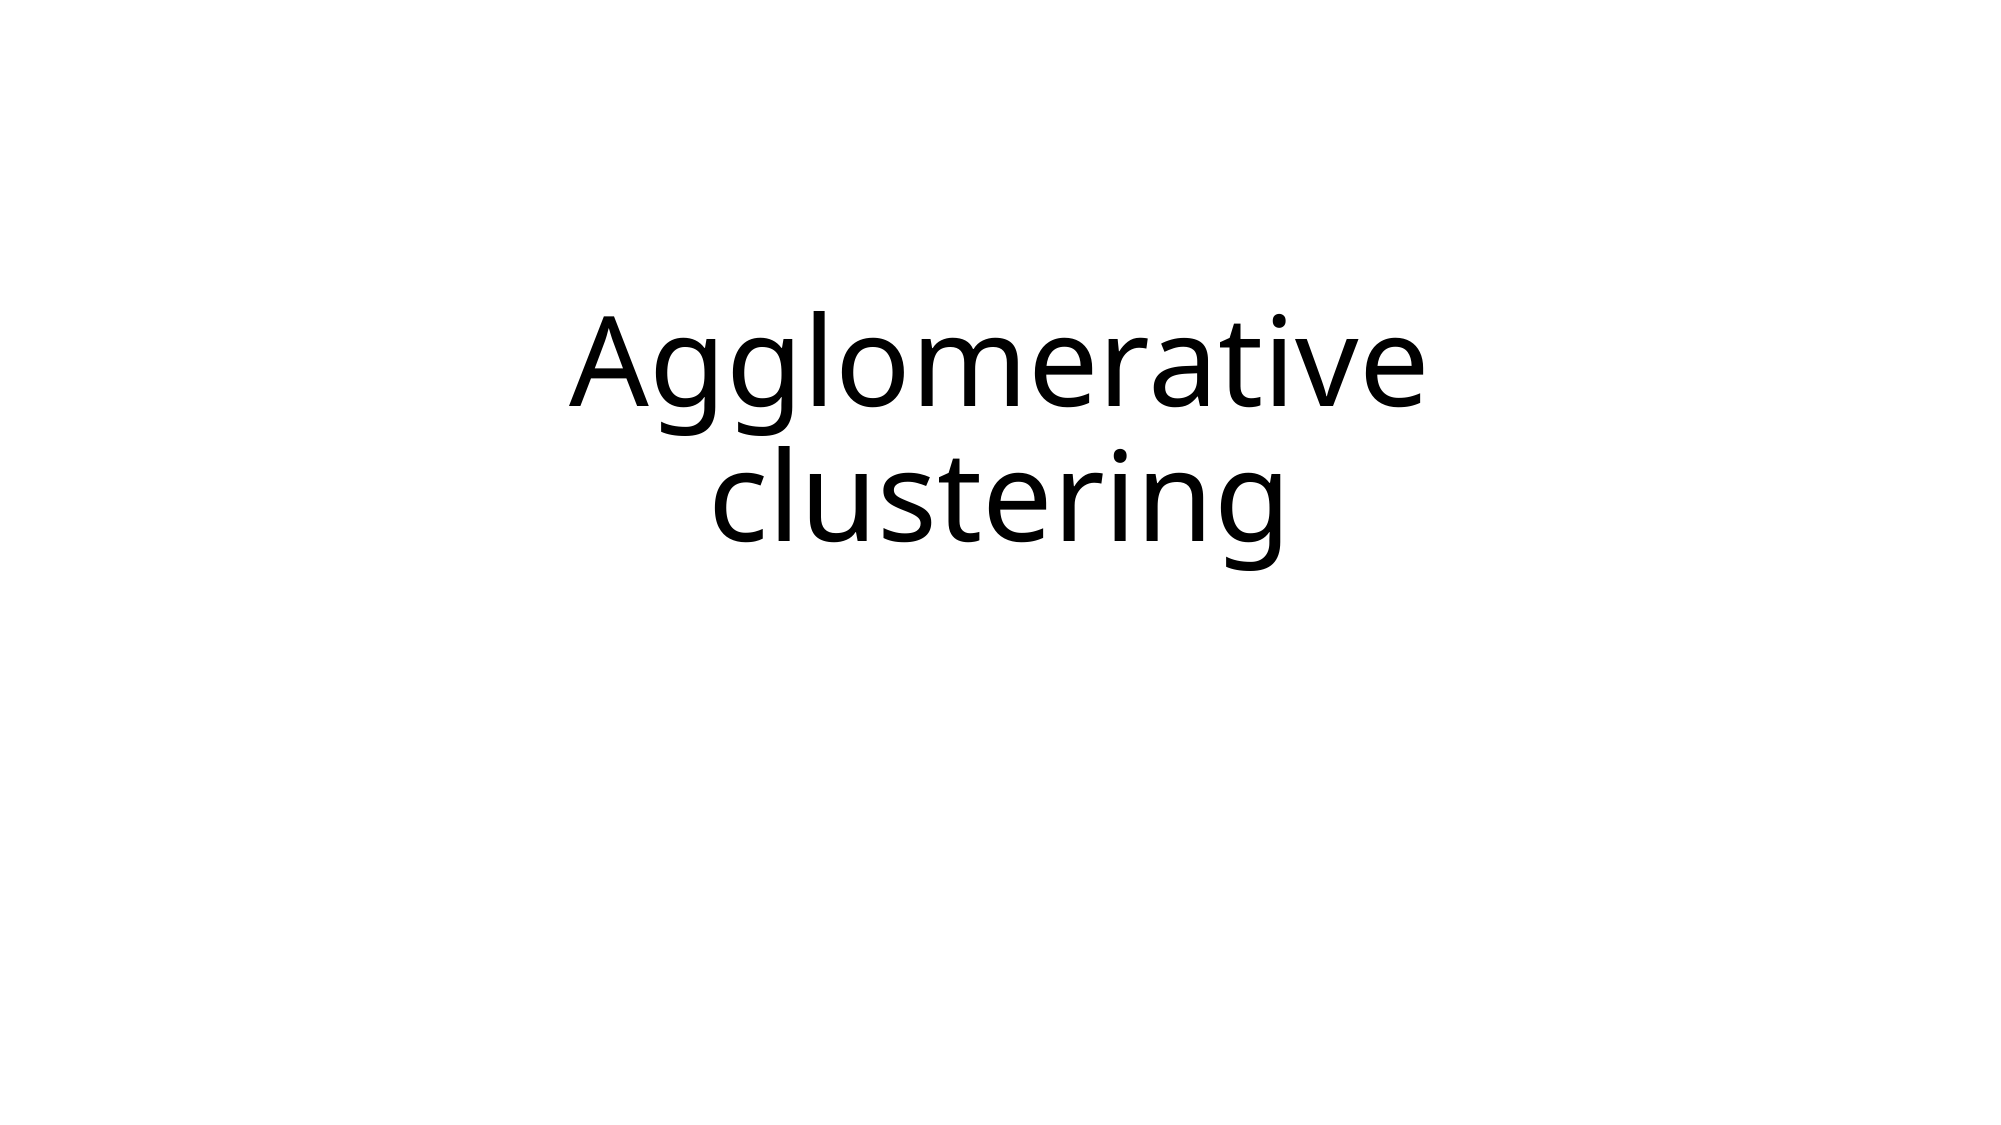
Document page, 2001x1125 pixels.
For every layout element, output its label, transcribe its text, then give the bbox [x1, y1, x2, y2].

title Agglomerative clustering [249, 184, 1750, 576]
